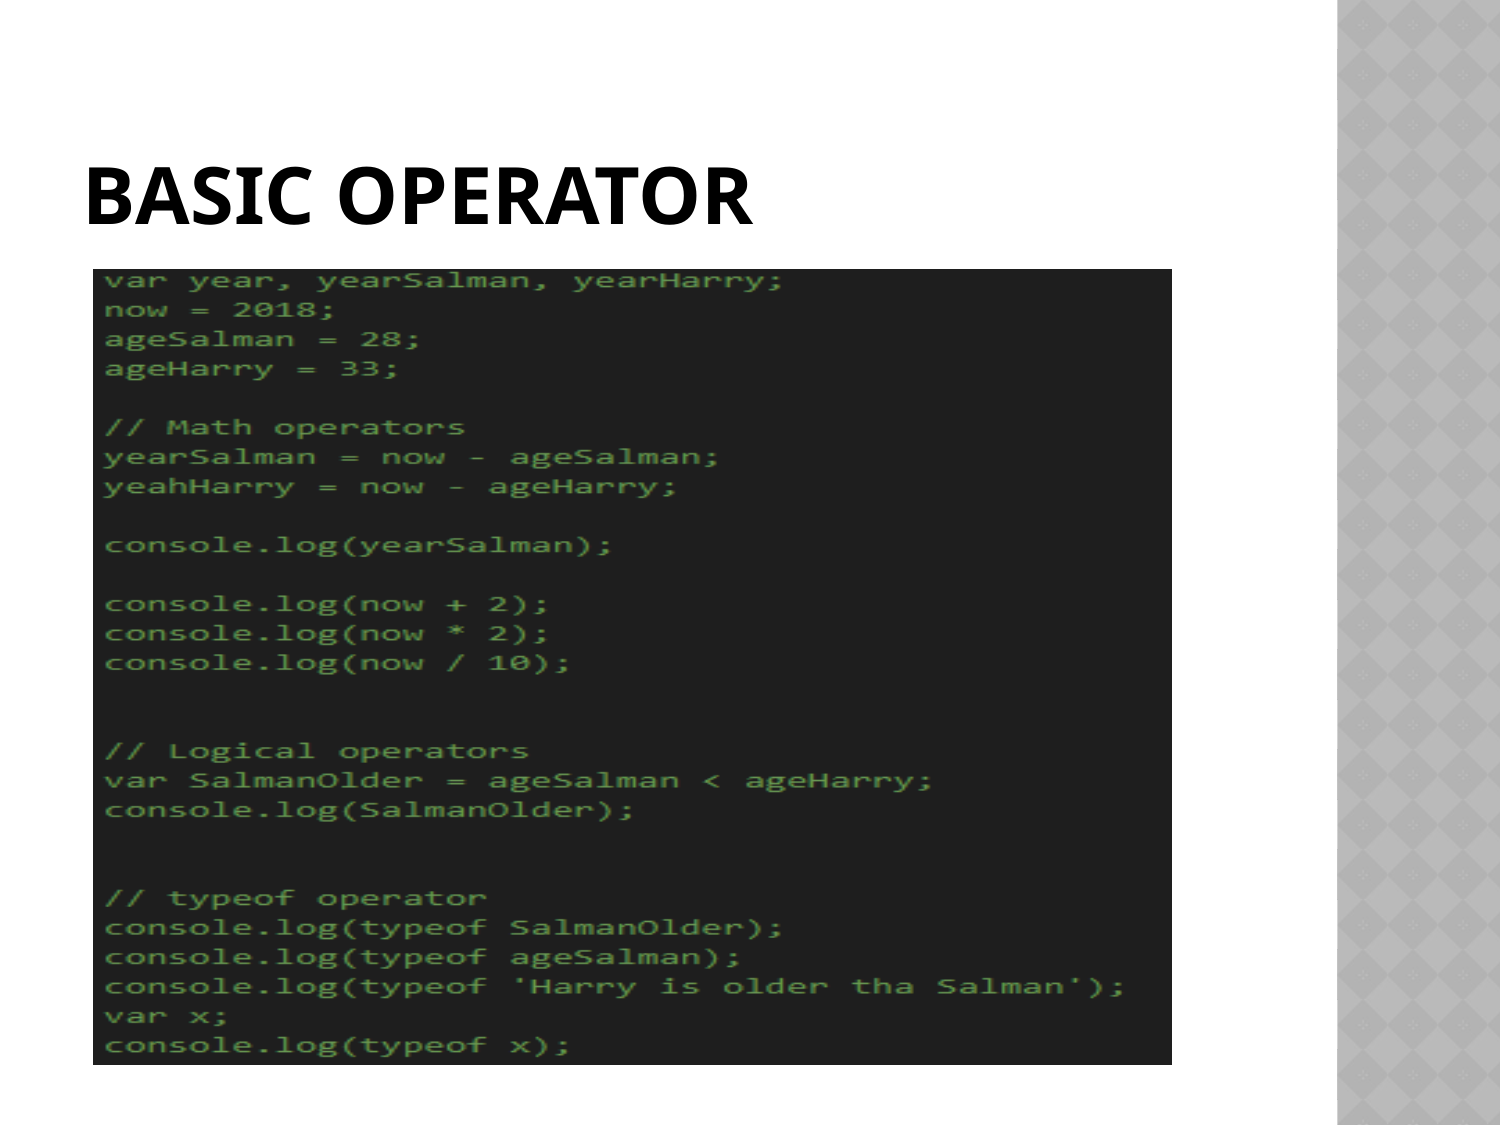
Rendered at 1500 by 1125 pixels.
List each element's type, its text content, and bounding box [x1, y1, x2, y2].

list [93, 269, 1173, 1065]
title Basic operator [75, 52, 1263, 240]
